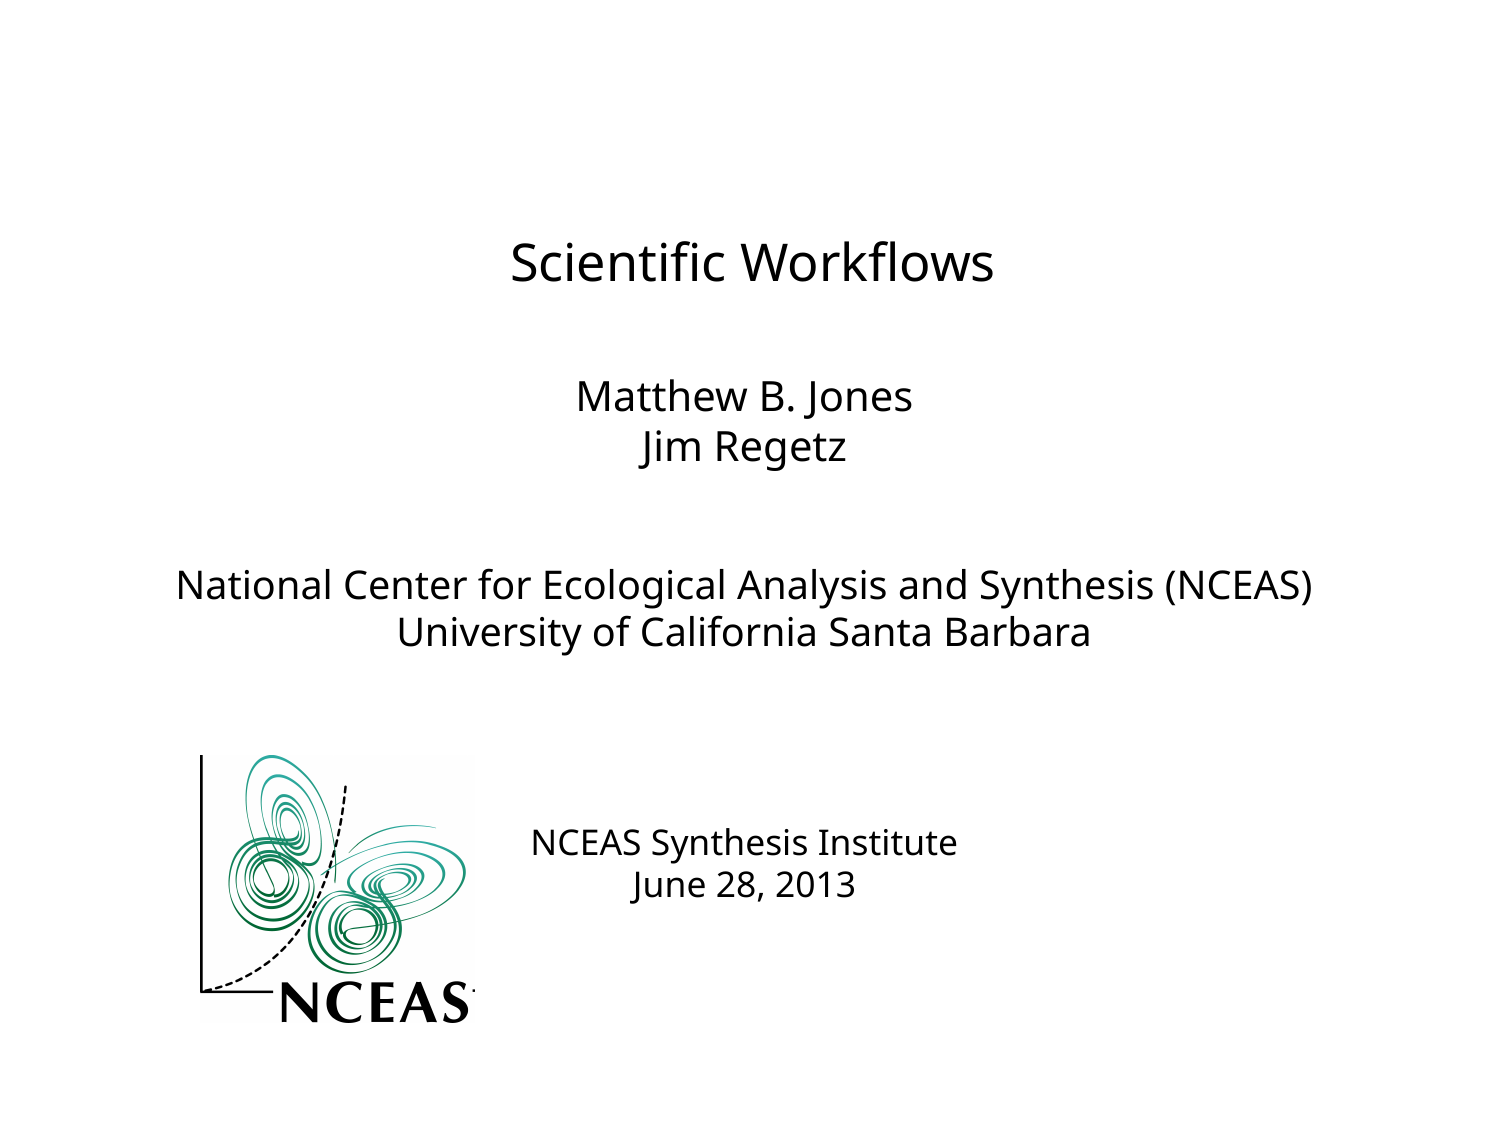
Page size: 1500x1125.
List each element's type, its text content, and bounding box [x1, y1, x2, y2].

picture [199, 755, 476, 1023]
list Matthew B. Jones Jim Regetz National Center for Ecological Analysis and Synthesis (NCEAS) University of California Santa Barbara NCEAS Synthesis Institute June 28, 2013 [120, 361, 1375, 914]
title Scientific Workflows [87, 62, 1411, 303]
